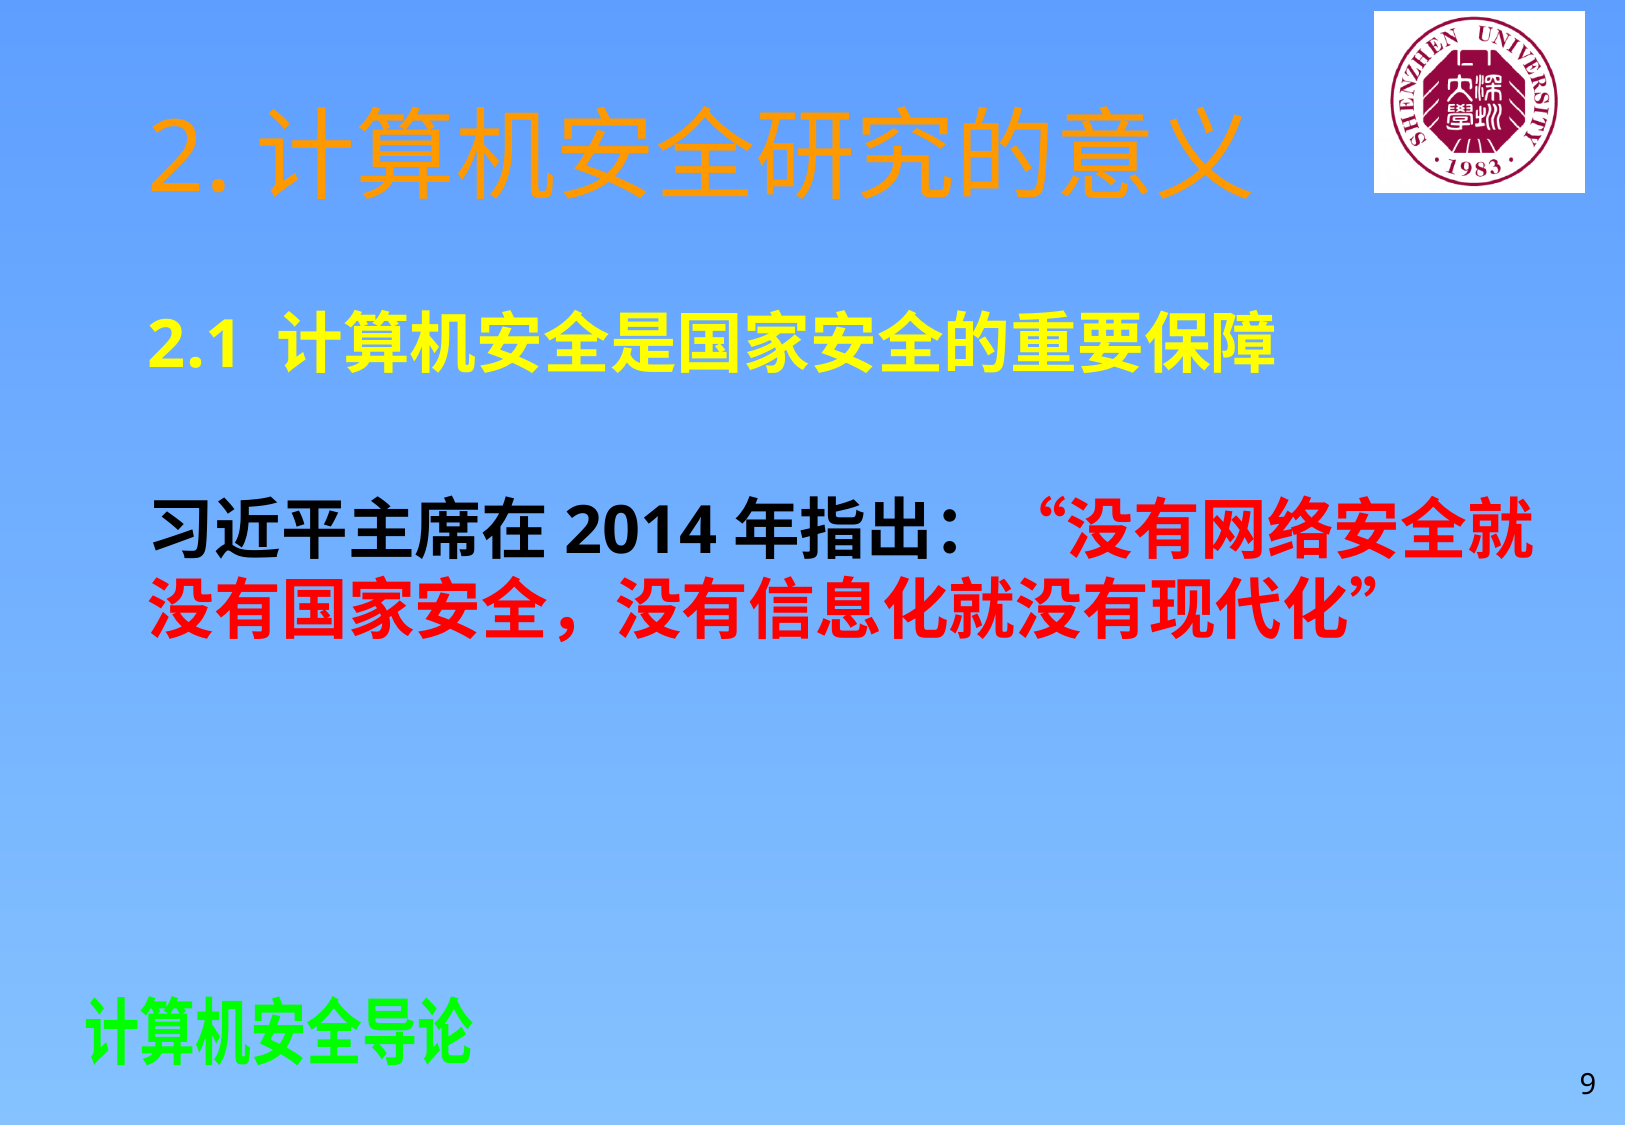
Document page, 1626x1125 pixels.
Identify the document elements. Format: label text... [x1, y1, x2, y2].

slide_number 9 [1438, 1062, 1612, 1113]
title 2.计算机安全研究的意义 [132, 93, 1304, 219]
picture [1374, 11, 1585, 193]
list 2.1 计算机安全是国家安全的重要保障 习近平主席在2014年指出：“没有网络安全就没有国家安全，没有信息化就没有现代化” [132, 292, 1574, 809]
